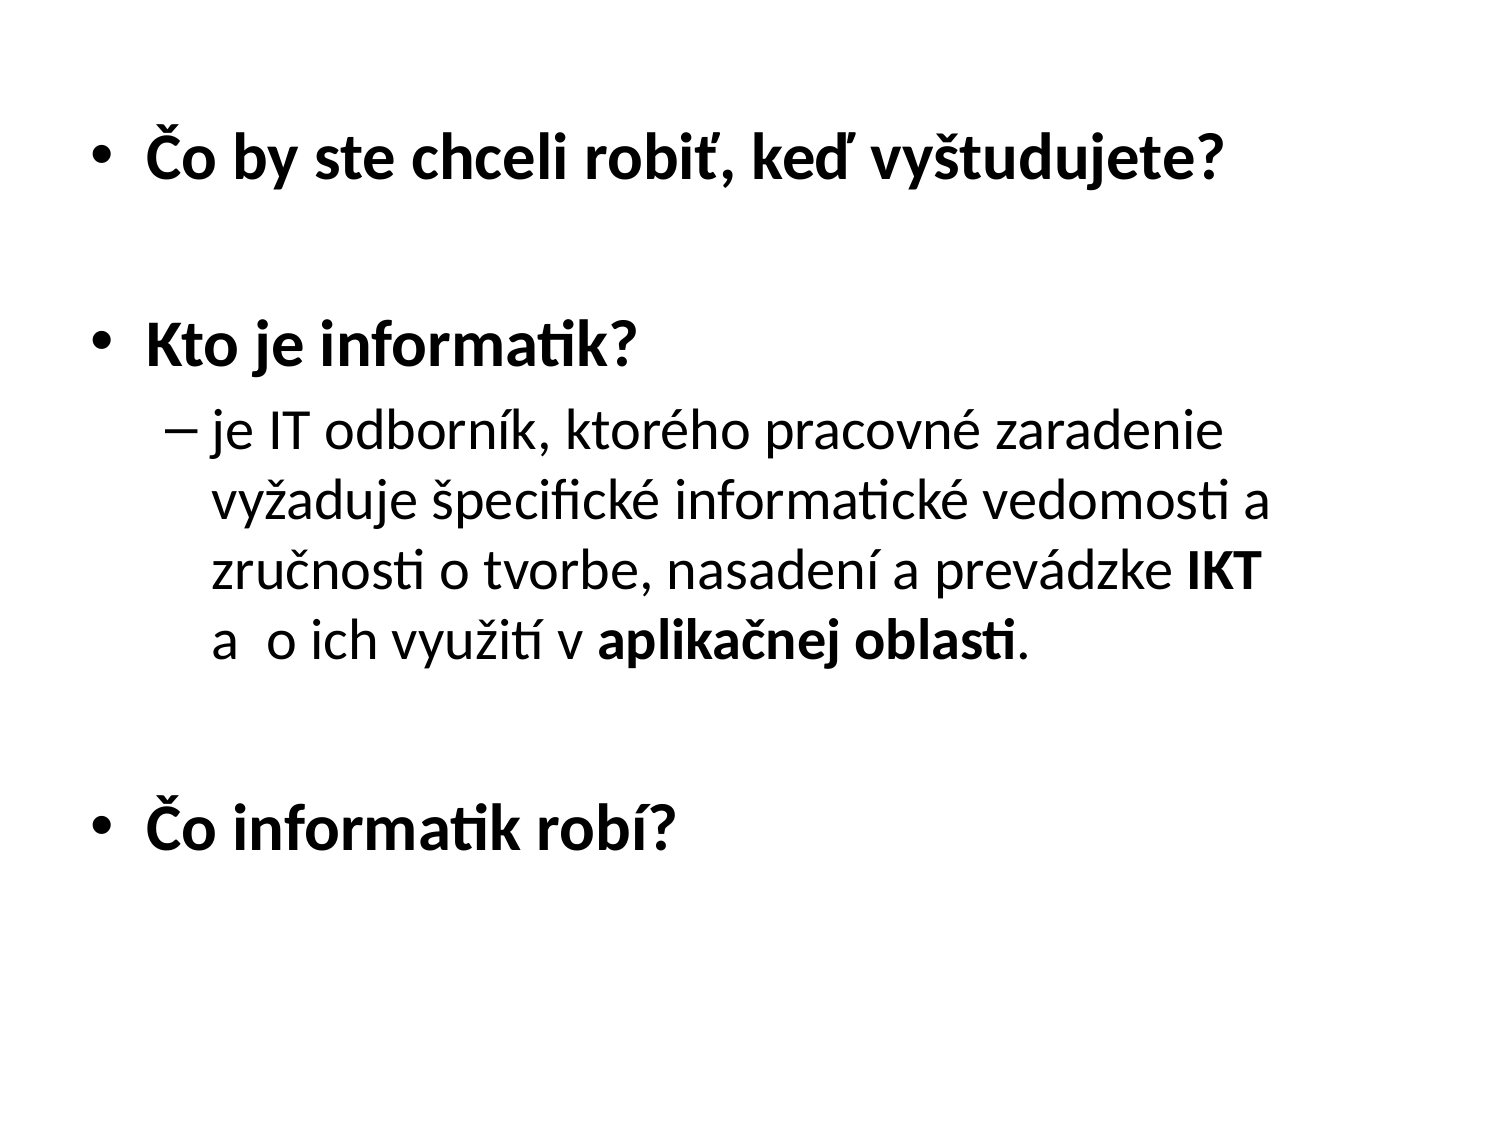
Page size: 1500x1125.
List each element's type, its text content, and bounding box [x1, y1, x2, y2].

list Čo by ste chceli robiť, keď vyštudujete? Kto je informatik? je IT odborník, ktorého pracovné zaradenie vyžaduje špecifické informatické vedomosti a zručnosti o tvorbe, nasadení a prevádzke IKT a o ich využití v aplikačnej oblasti. Čo informatik robí? [75, 105, 1425, 1005]
